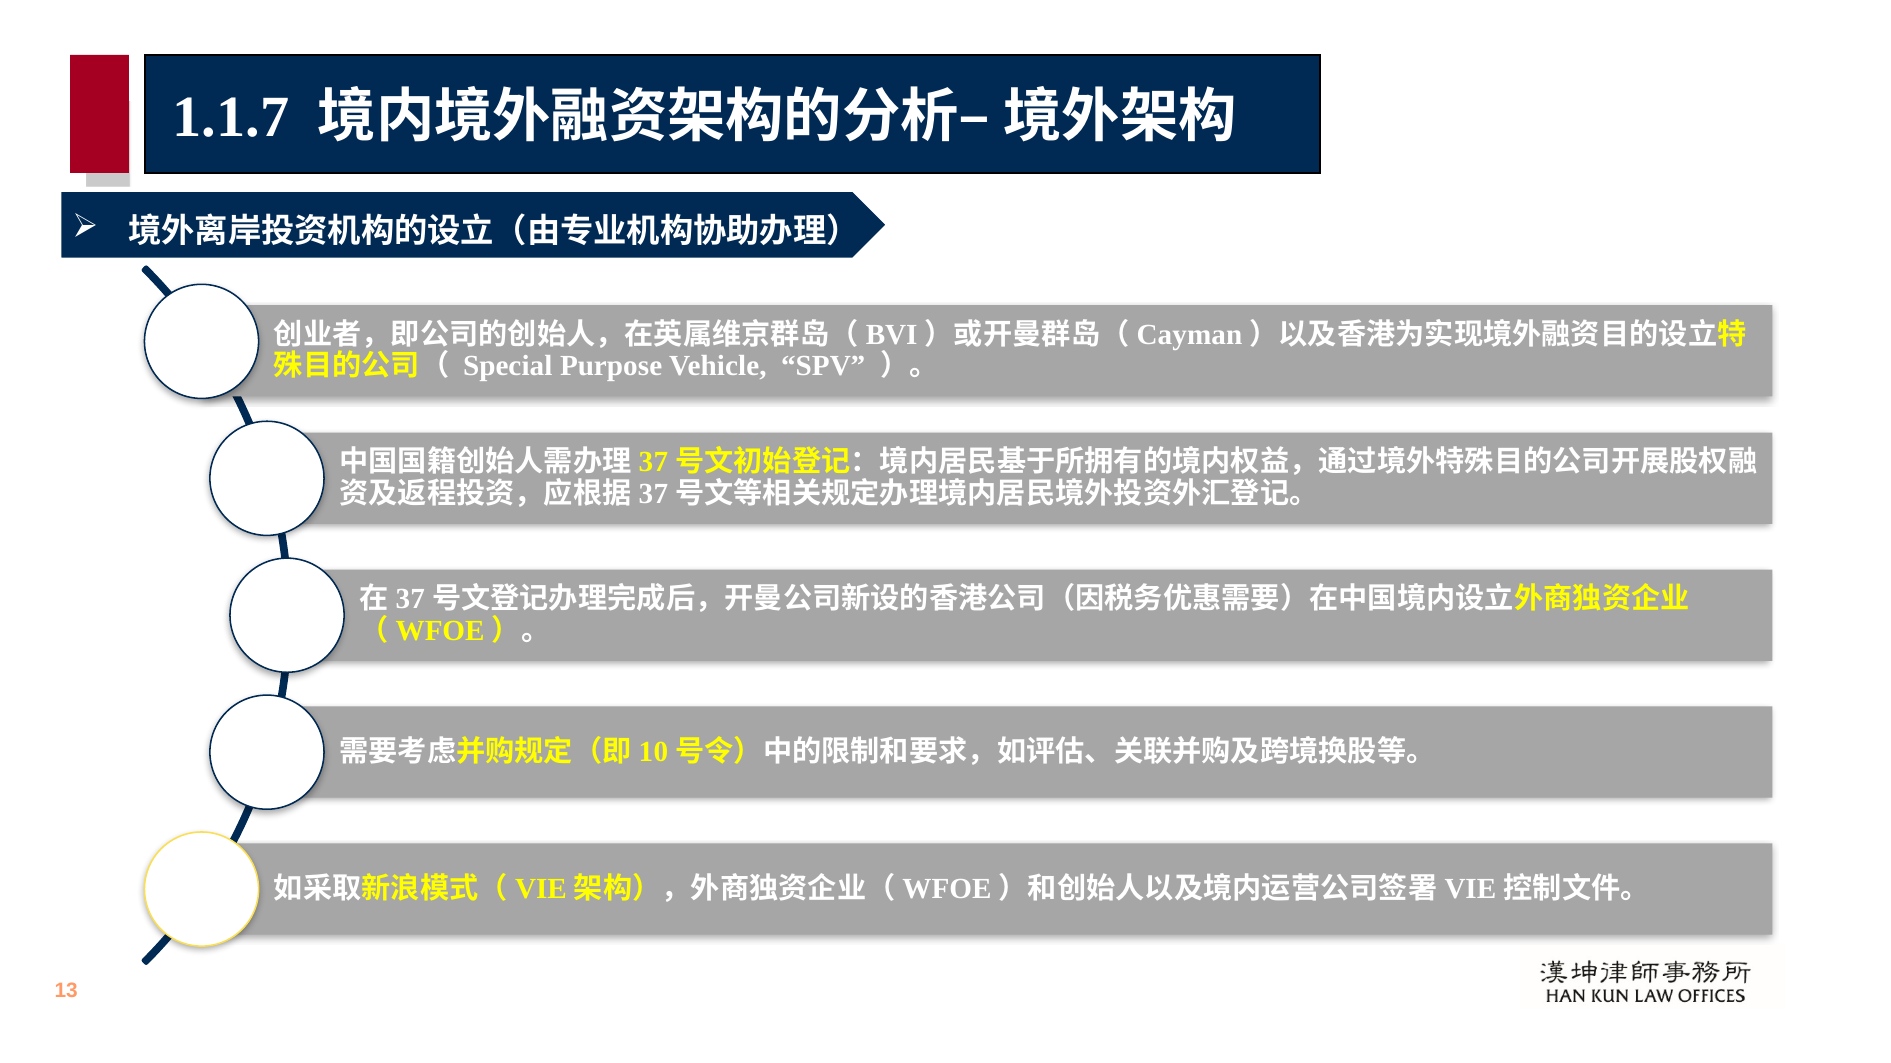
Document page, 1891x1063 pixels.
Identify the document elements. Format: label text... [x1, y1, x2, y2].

text_box [56, 187, 869, 262]
text_box 境外离岸投资机构的设立（由专业机构协助办理） [57, 202, 898, 257]
title 1.1.7 境内境外融资架构的分析– 境外架构 [157, 56, 1308, 169]
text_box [132, 249, 1783, 981]
picture [1520, 943, 1785, 1009]
